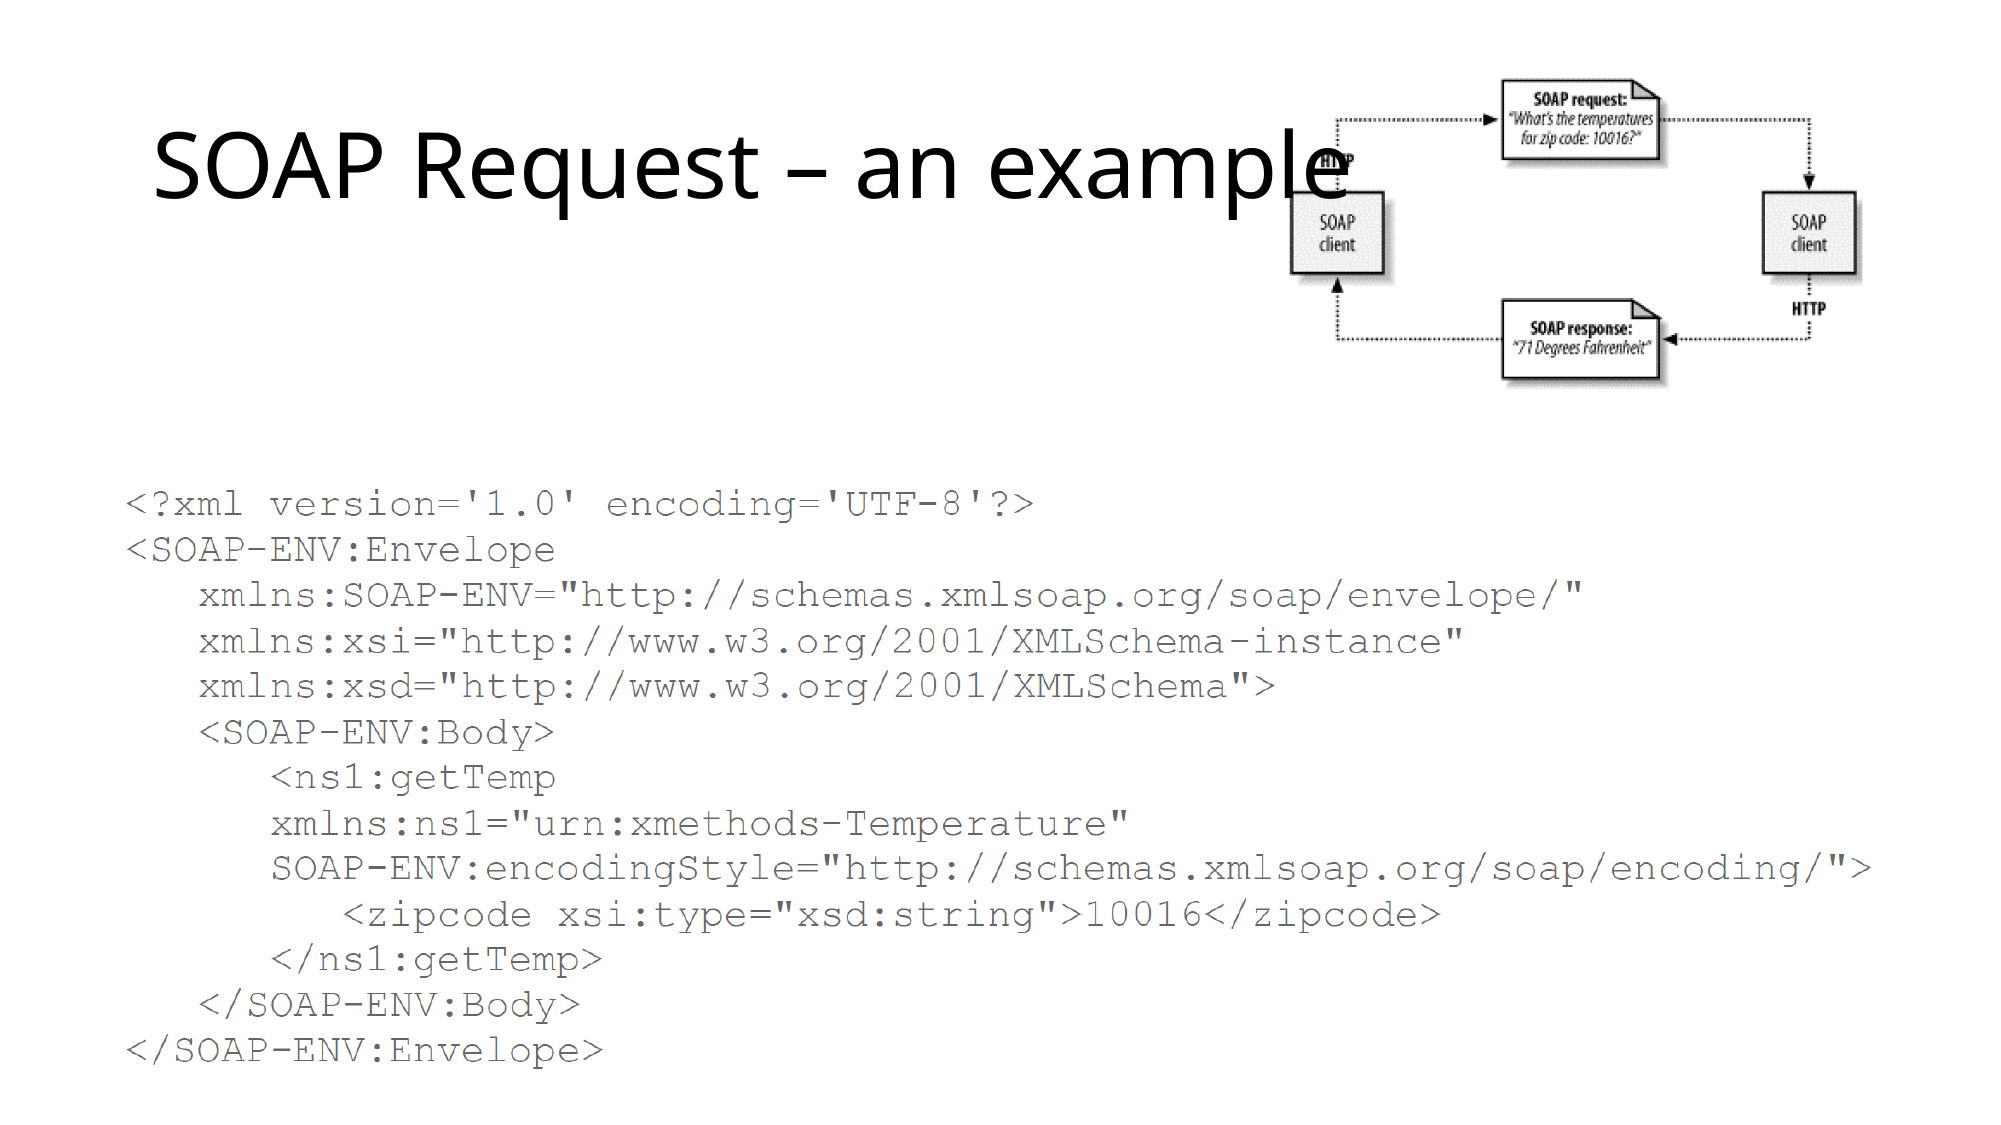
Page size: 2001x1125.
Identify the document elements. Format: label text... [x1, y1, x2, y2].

title SOAP Request – an example [137, 59, 1280, 278]
picture [103, 476, 1897, 1078]
picture [1280, 59, 1863, 406]
